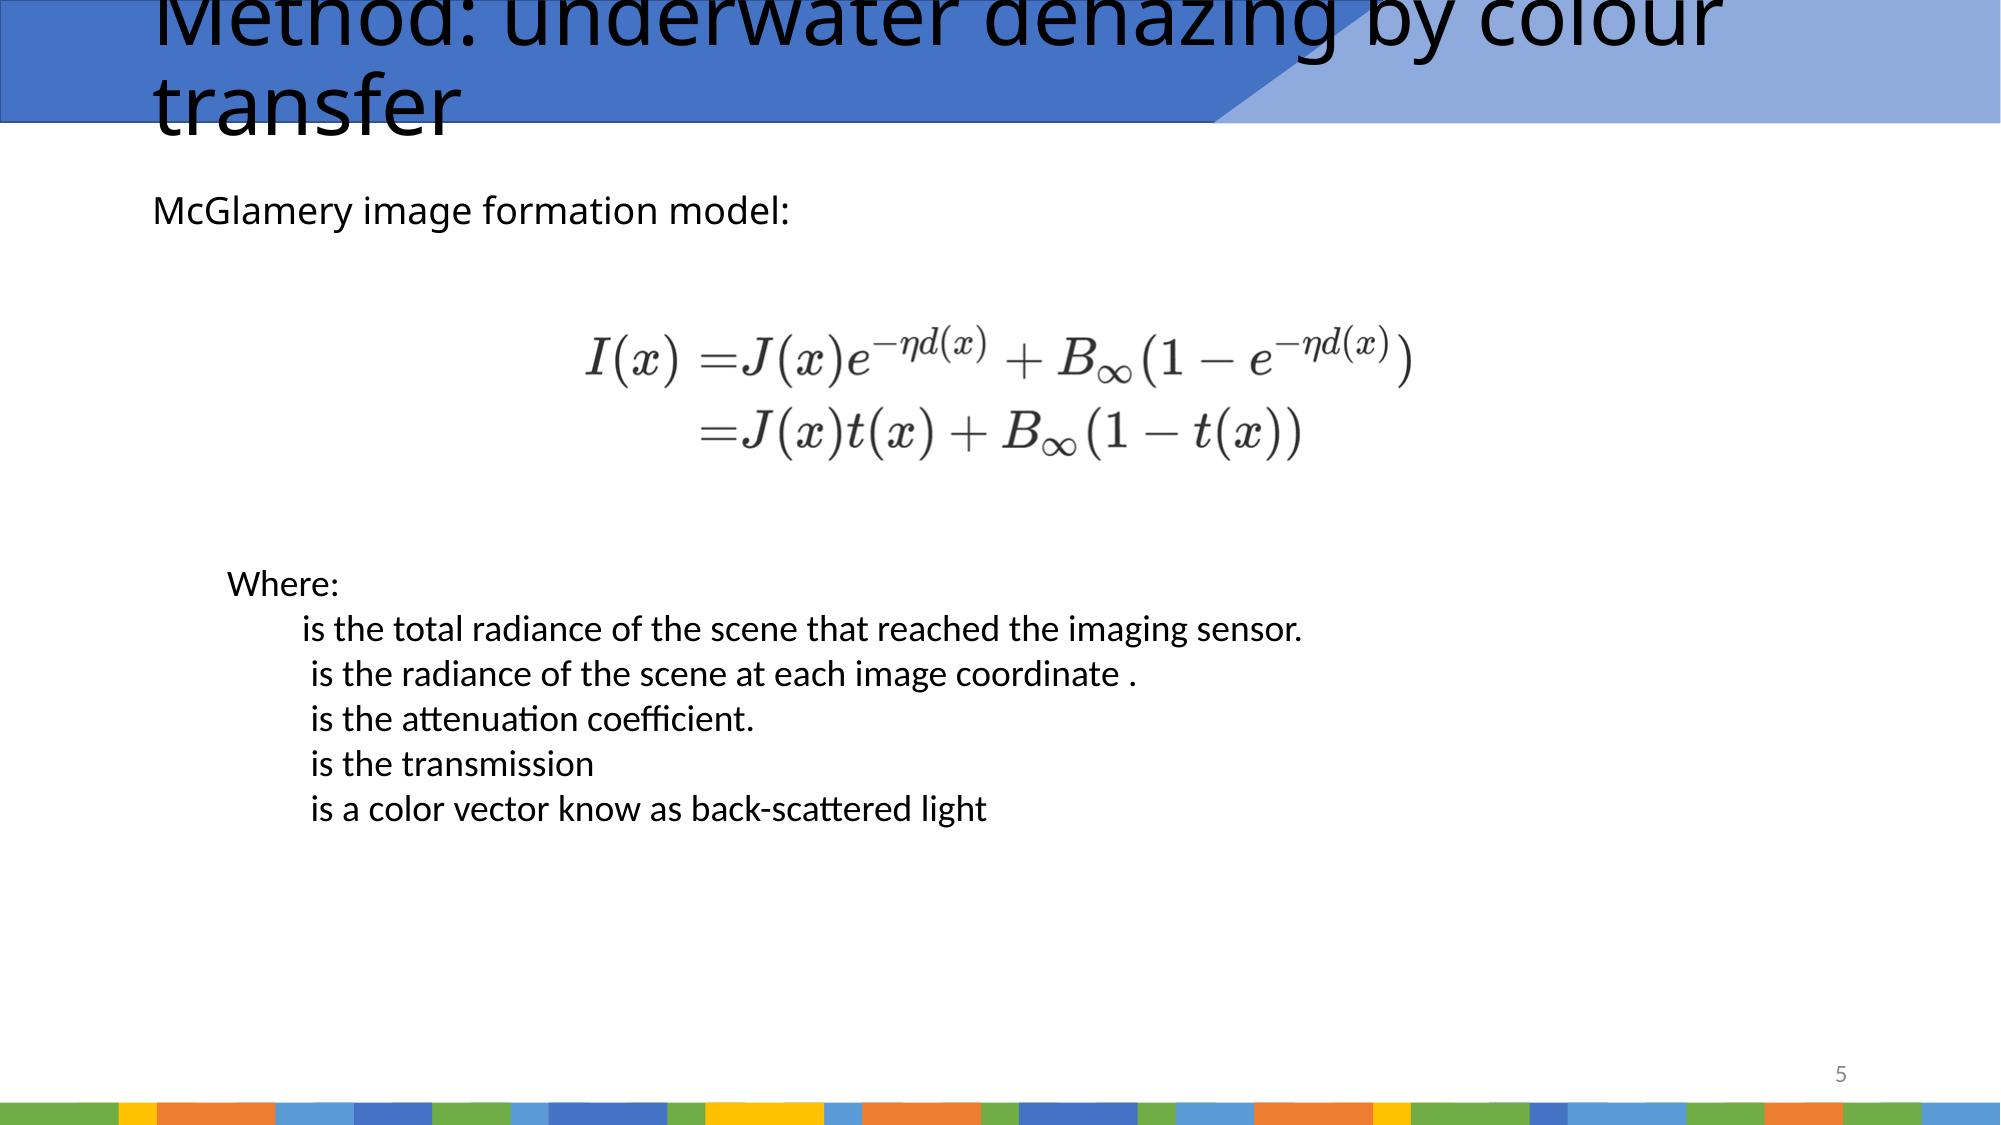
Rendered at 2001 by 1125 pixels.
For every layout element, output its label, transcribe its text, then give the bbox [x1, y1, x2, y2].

text_box McGlamery image formation model: [137, 179, 1863, 240]
slide_number 5 [1412, 1042, 1863, 1103]
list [558, 298, 1441, 489]
title Method: underwater dehazing by colour transfer [137, 5, 1863, 123]
